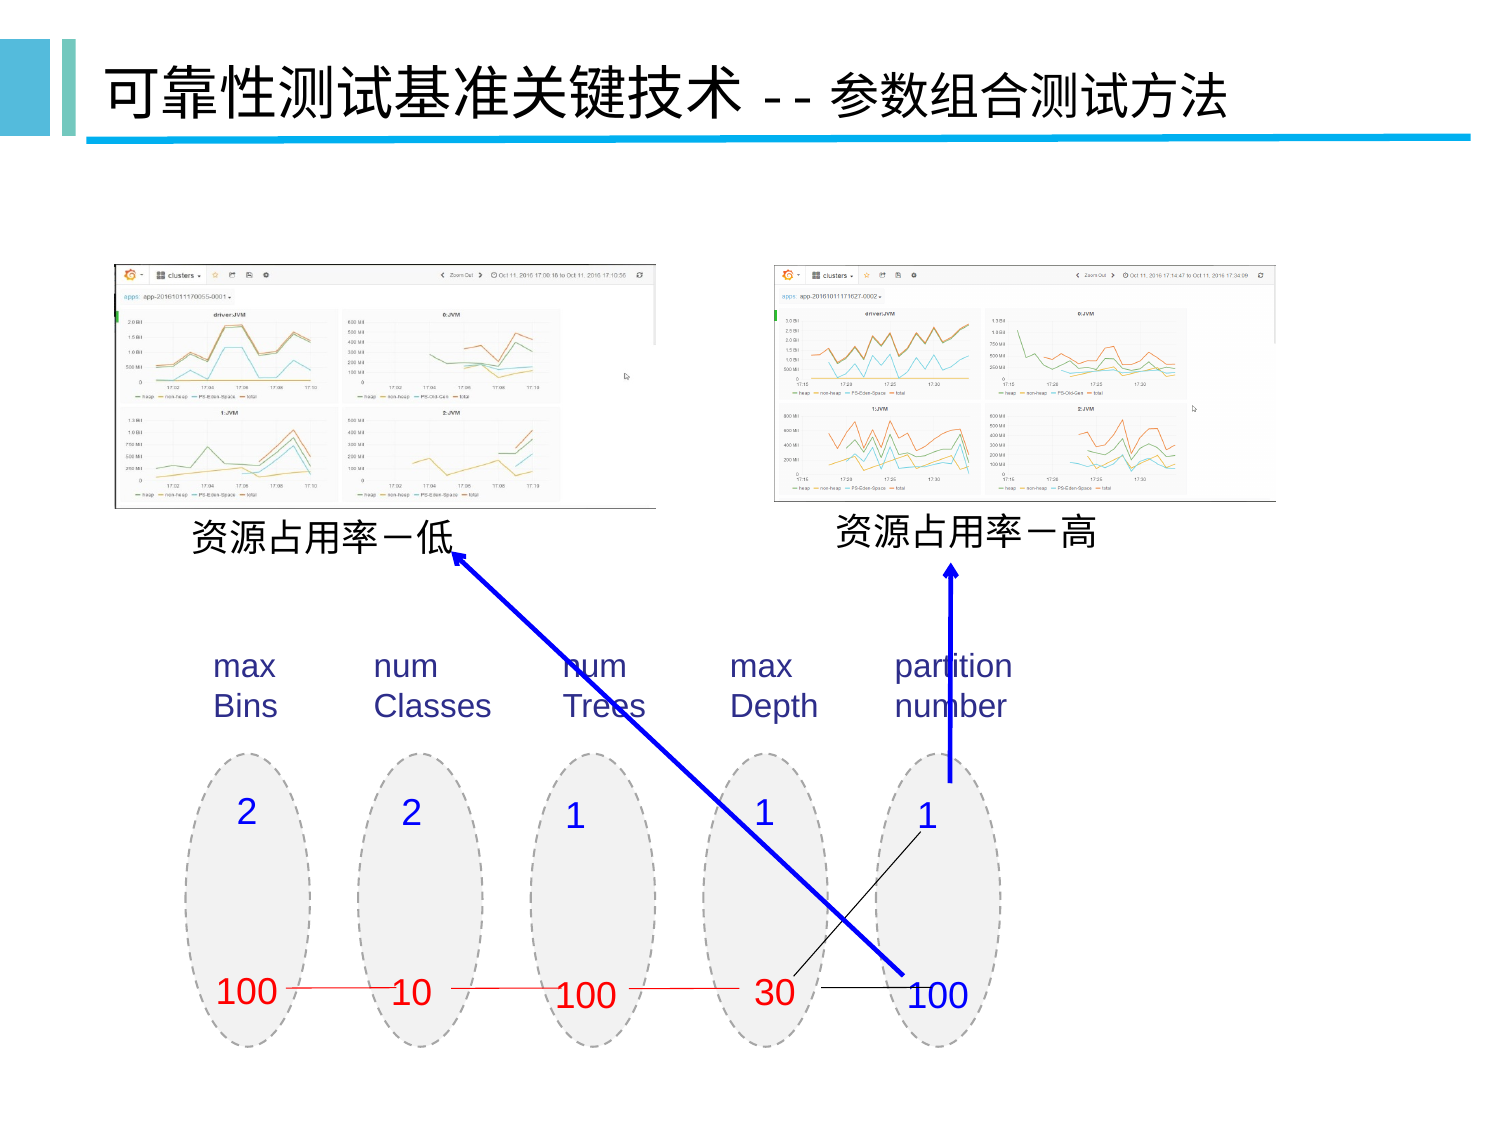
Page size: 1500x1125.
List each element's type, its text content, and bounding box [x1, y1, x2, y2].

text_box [185, 753, 1008, 1047]
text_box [793, 831, 921, 977]
text_box partition number [953, 636, 1069, 731]
text_box 可靠性测试基准关键技术--参数组合测试方法 [87, 39, 1425, 137]
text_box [774, 265, 1276, 561]
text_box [86, 137, 1471, 141]
text_box num Classes [358, 636, 451, 731]
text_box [451, 551, 904, 976]
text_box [114, 264, 656, 567]
text_box partition number [904, 636, 948, 731]
text_box max Bins [198, 636, 354, 731]
